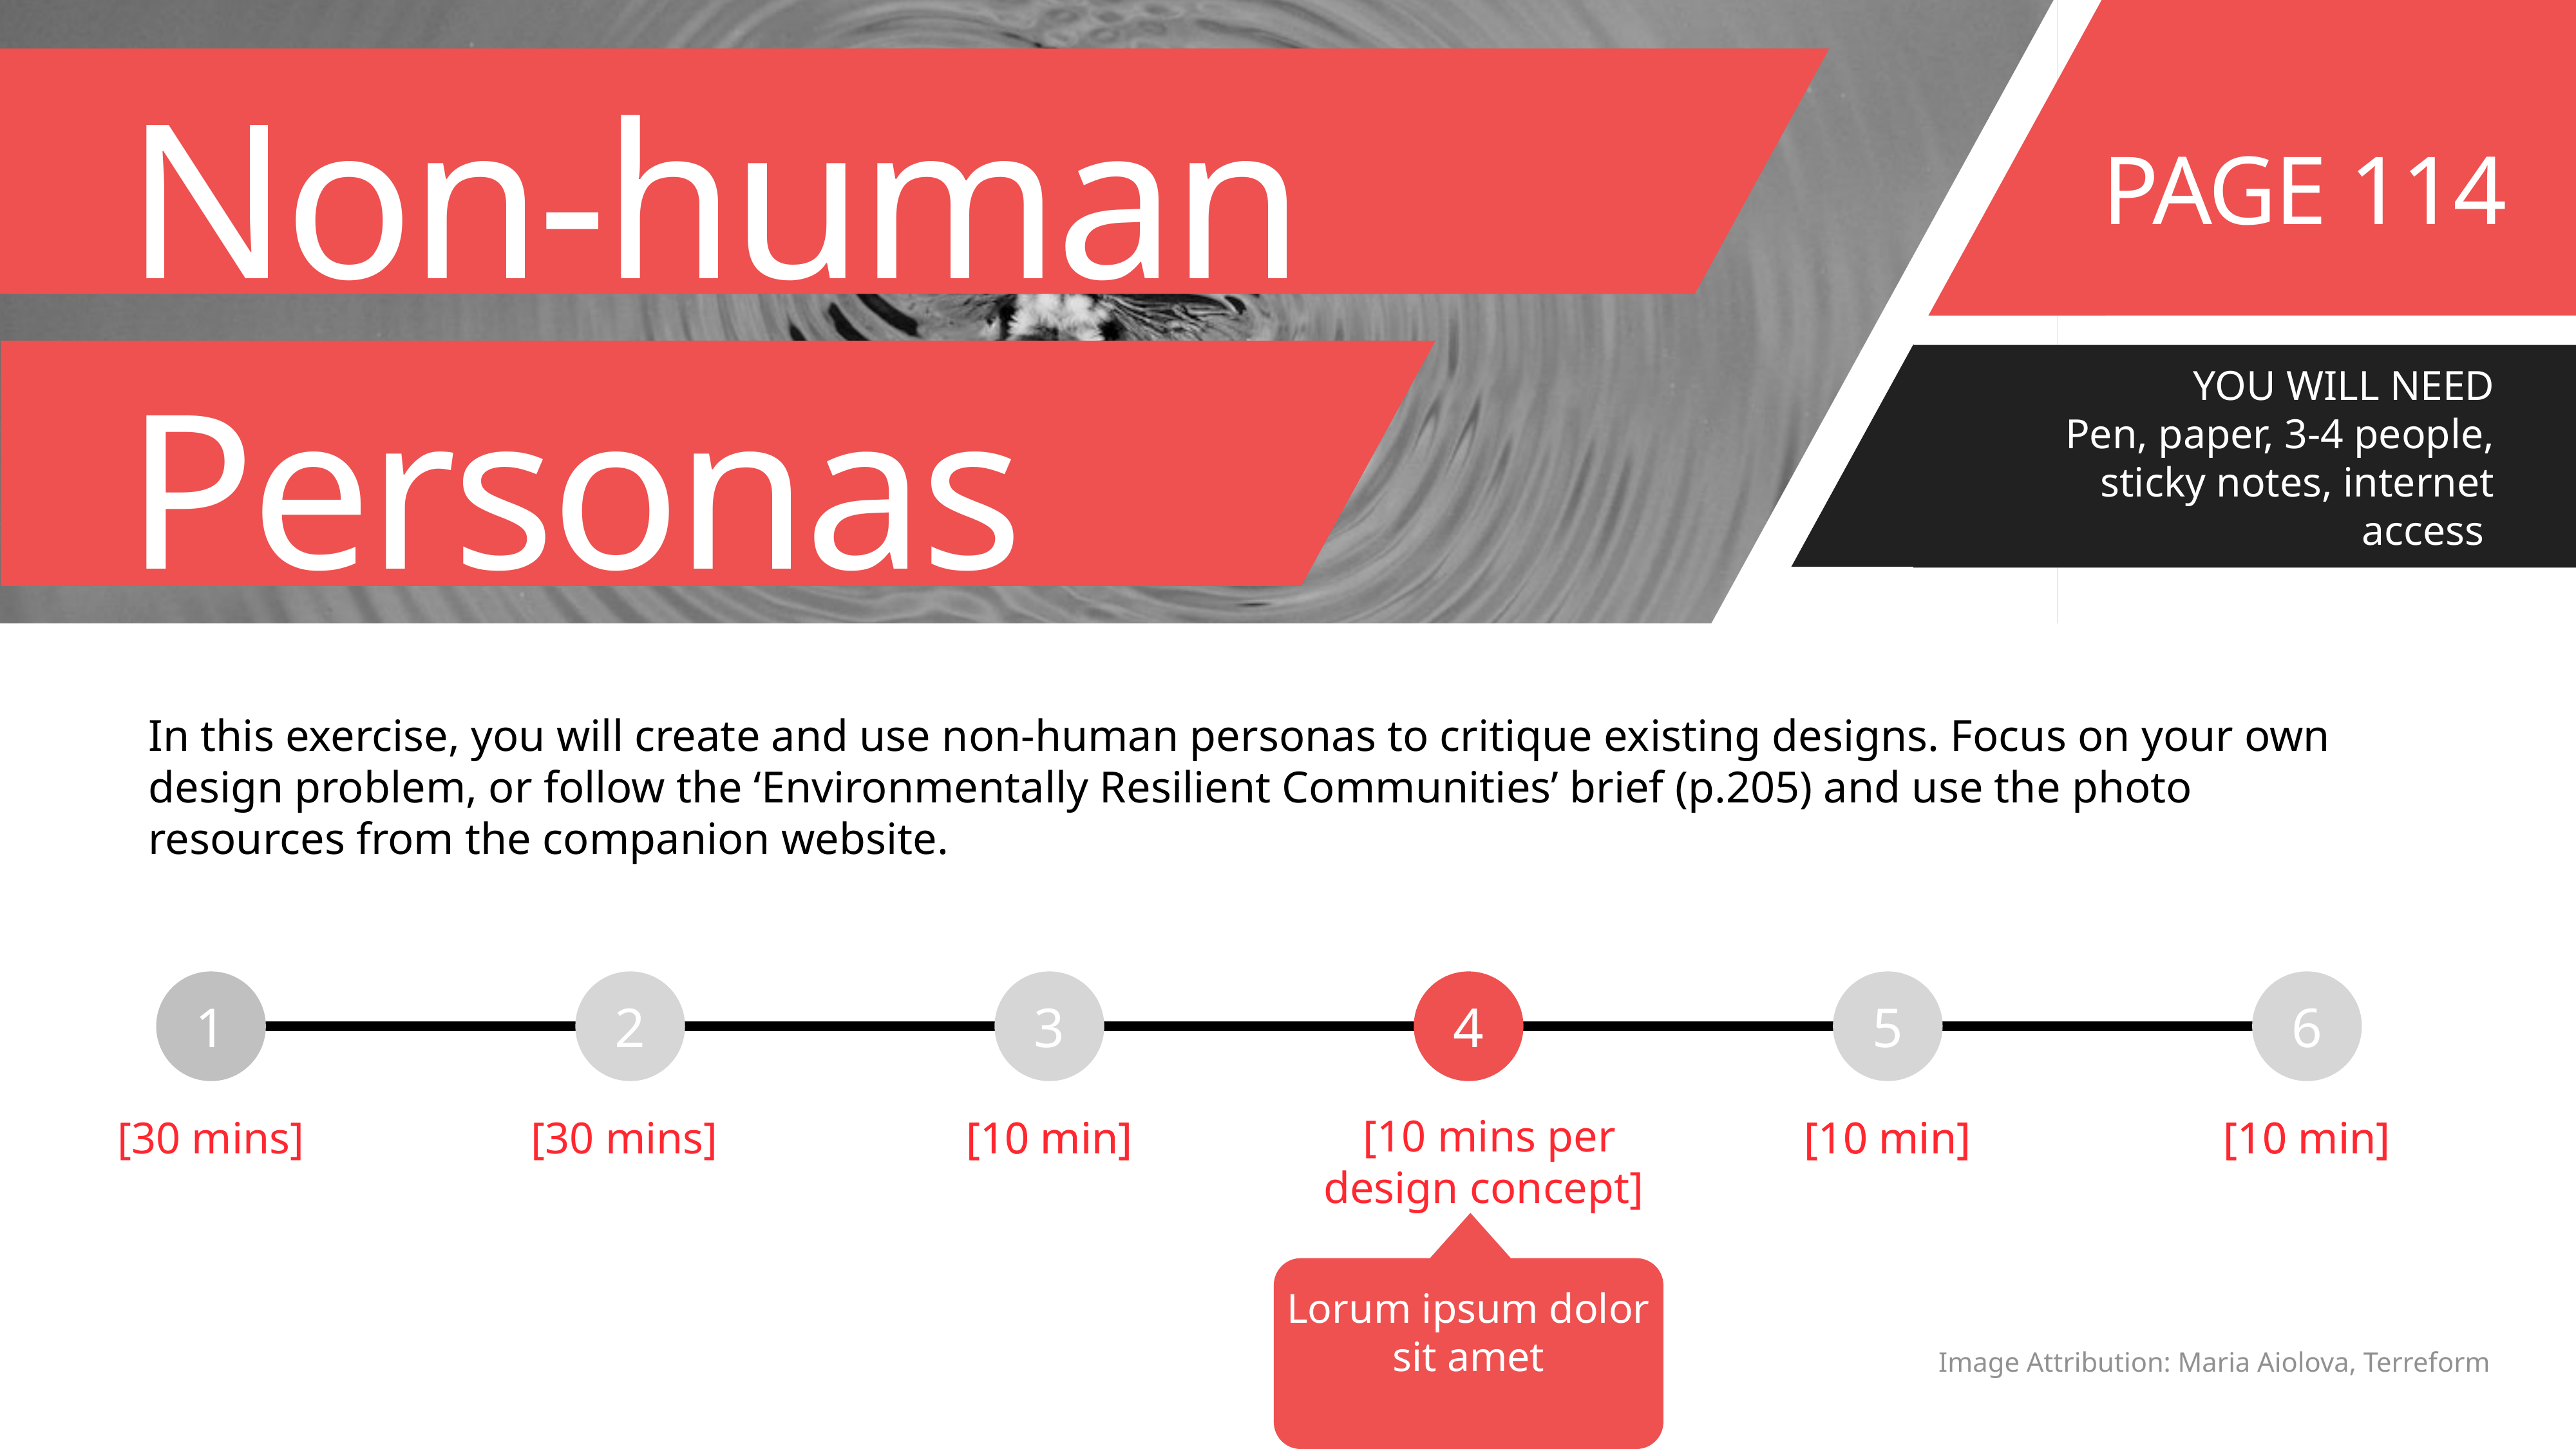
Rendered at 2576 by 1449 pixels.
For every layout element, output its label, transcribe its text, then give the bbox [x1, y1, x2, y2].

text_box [0, 0, 2576, 1081]
text_box Lorum ipsum dolor sit amet [1273, 1213, 1663, 1449]
text_box [30 mins] [518, 1103, 742, 1170]
text_box [10 mins per design concept] [1285, 1101, 1693, 1219]
text_box [10 min] [2172, 1103, 2442, 1170]
text_box [30 mins] [57, 1103, 365, 1170]
text_box Image Attribution: Maria Aiolova, Terreform [1931, 1305, 2498, 1417]
text_box [10 min] [1747, 1103, 2029, 1170]
text_box [10 min] [938, 1103, 1161, 1170]
